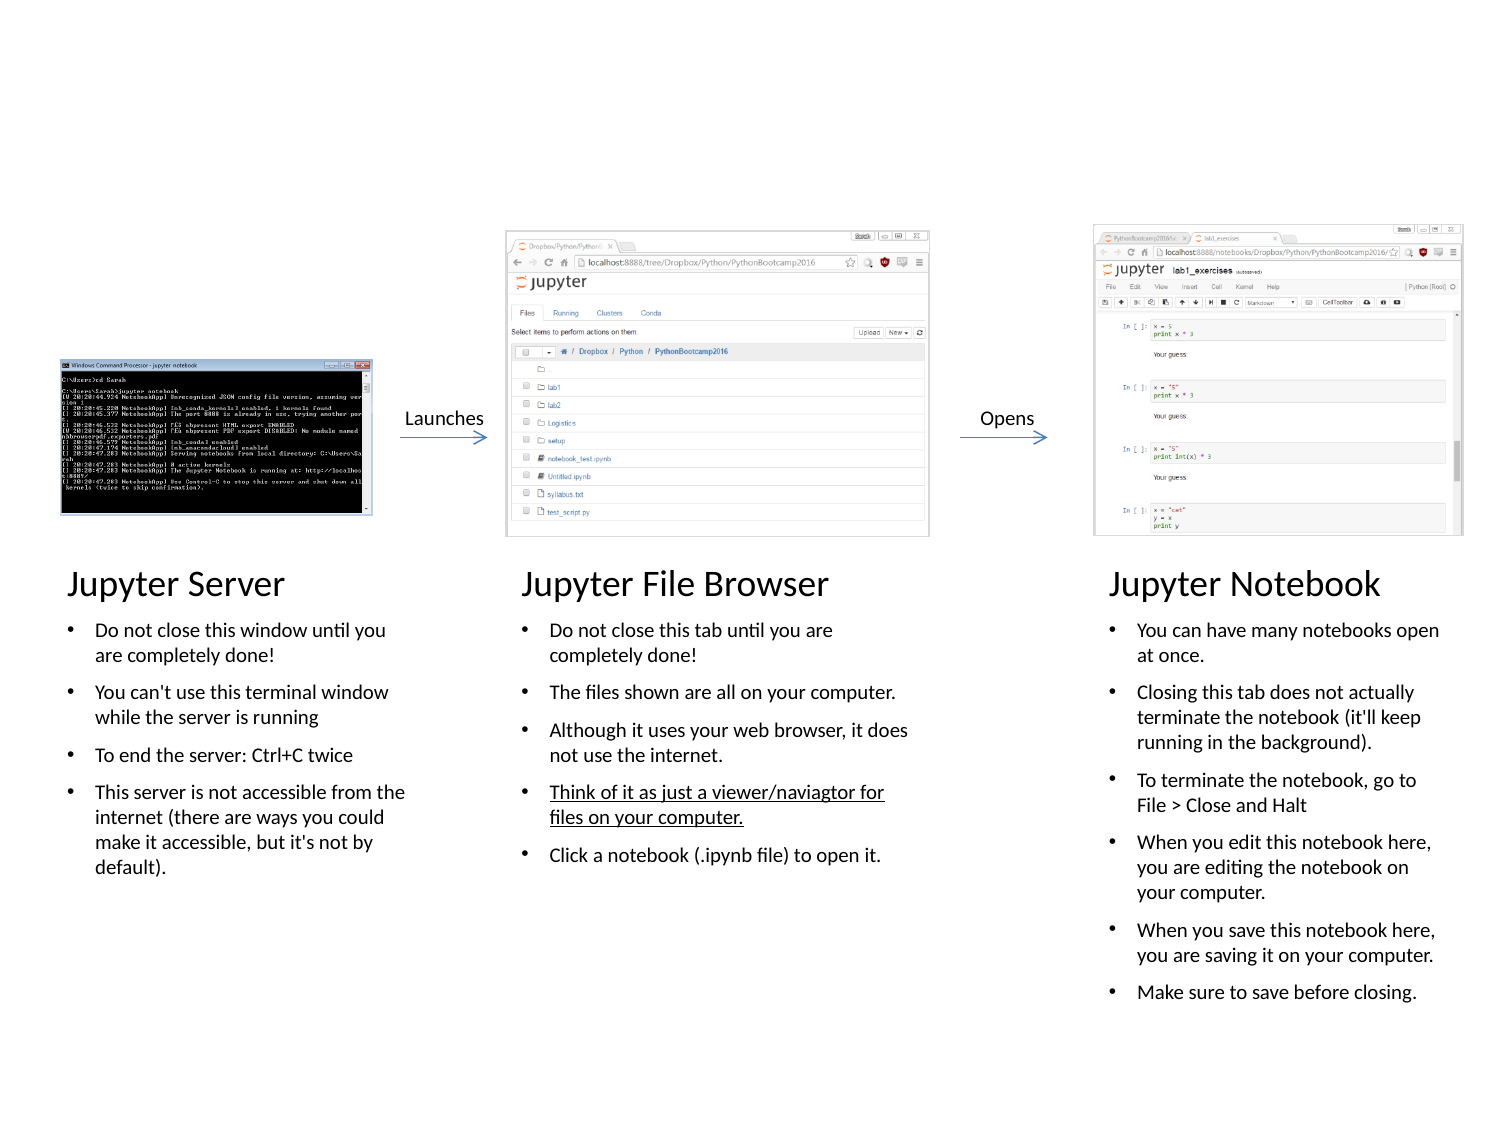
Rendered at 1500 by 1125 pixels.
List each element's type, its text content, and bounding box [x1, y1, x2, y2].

text_box Opens [965, 397, 1050, 437]
picture [59, 359, 373, 516]
text_box Jupyter Server Do not close this window until you are completely done! You can't use this terminal window while the server is running To end the server: Ctrl+C twice This server is not accessible from the internet (there are ways you could make it accessible, but it's not by default). [52, 551, 425, 887]
text_box Jupyter Notebook You can have many notebooks open at once. Closing this tab does not actually terminate the notebook (it'll keep running in the background). To terminate the notebook, go to File > Close and Halt When you edit this notebook here, you are editing the notebook on your computer. When you save this notebook here, you are saving it on your computer. Make sure to save before closing. [1094, 551, 1463, 1049]
text_box Jupyter File Browser Do not close this tab until you are completely done! The files shown are all on your computer. Although it uses your web browser, it does not use the internet. Think of it as just a viewer/naviagtor for files on your computer. Click a notebook (.ipynb file) to open it. [506, 551, 929, 949]
picture [506, 231, 930, 537]
picture [1093, 225, 1463, 536]
text_box Launches [390, 397, 500, 437]
